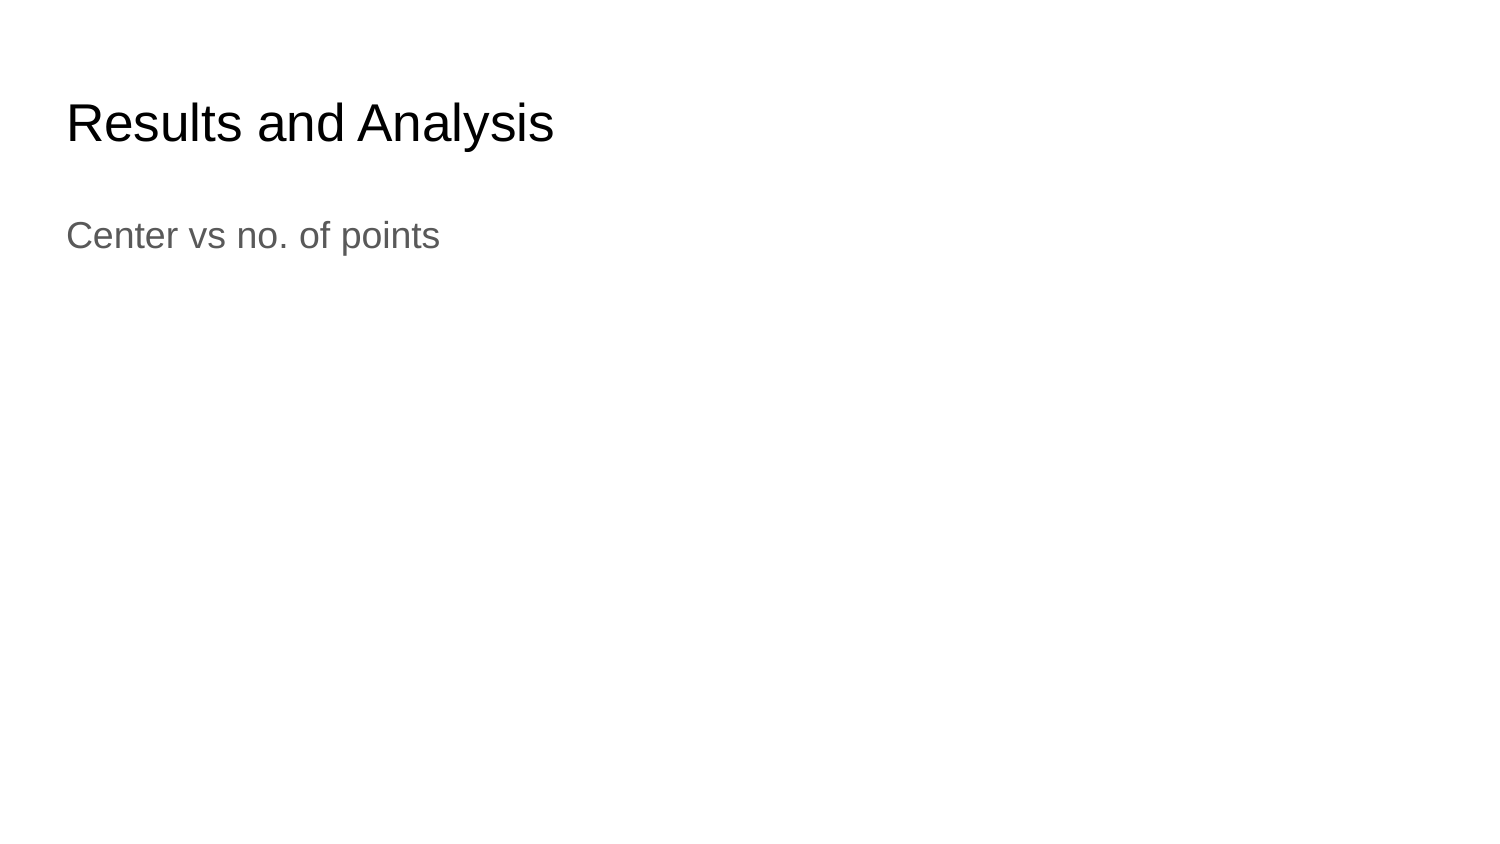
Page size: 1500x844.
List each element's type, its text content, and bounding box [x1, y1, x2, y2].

list Center vs no. of points [51, 189, 1449, 750]
title Results and Analysis [51, 72, 1449, 167]
